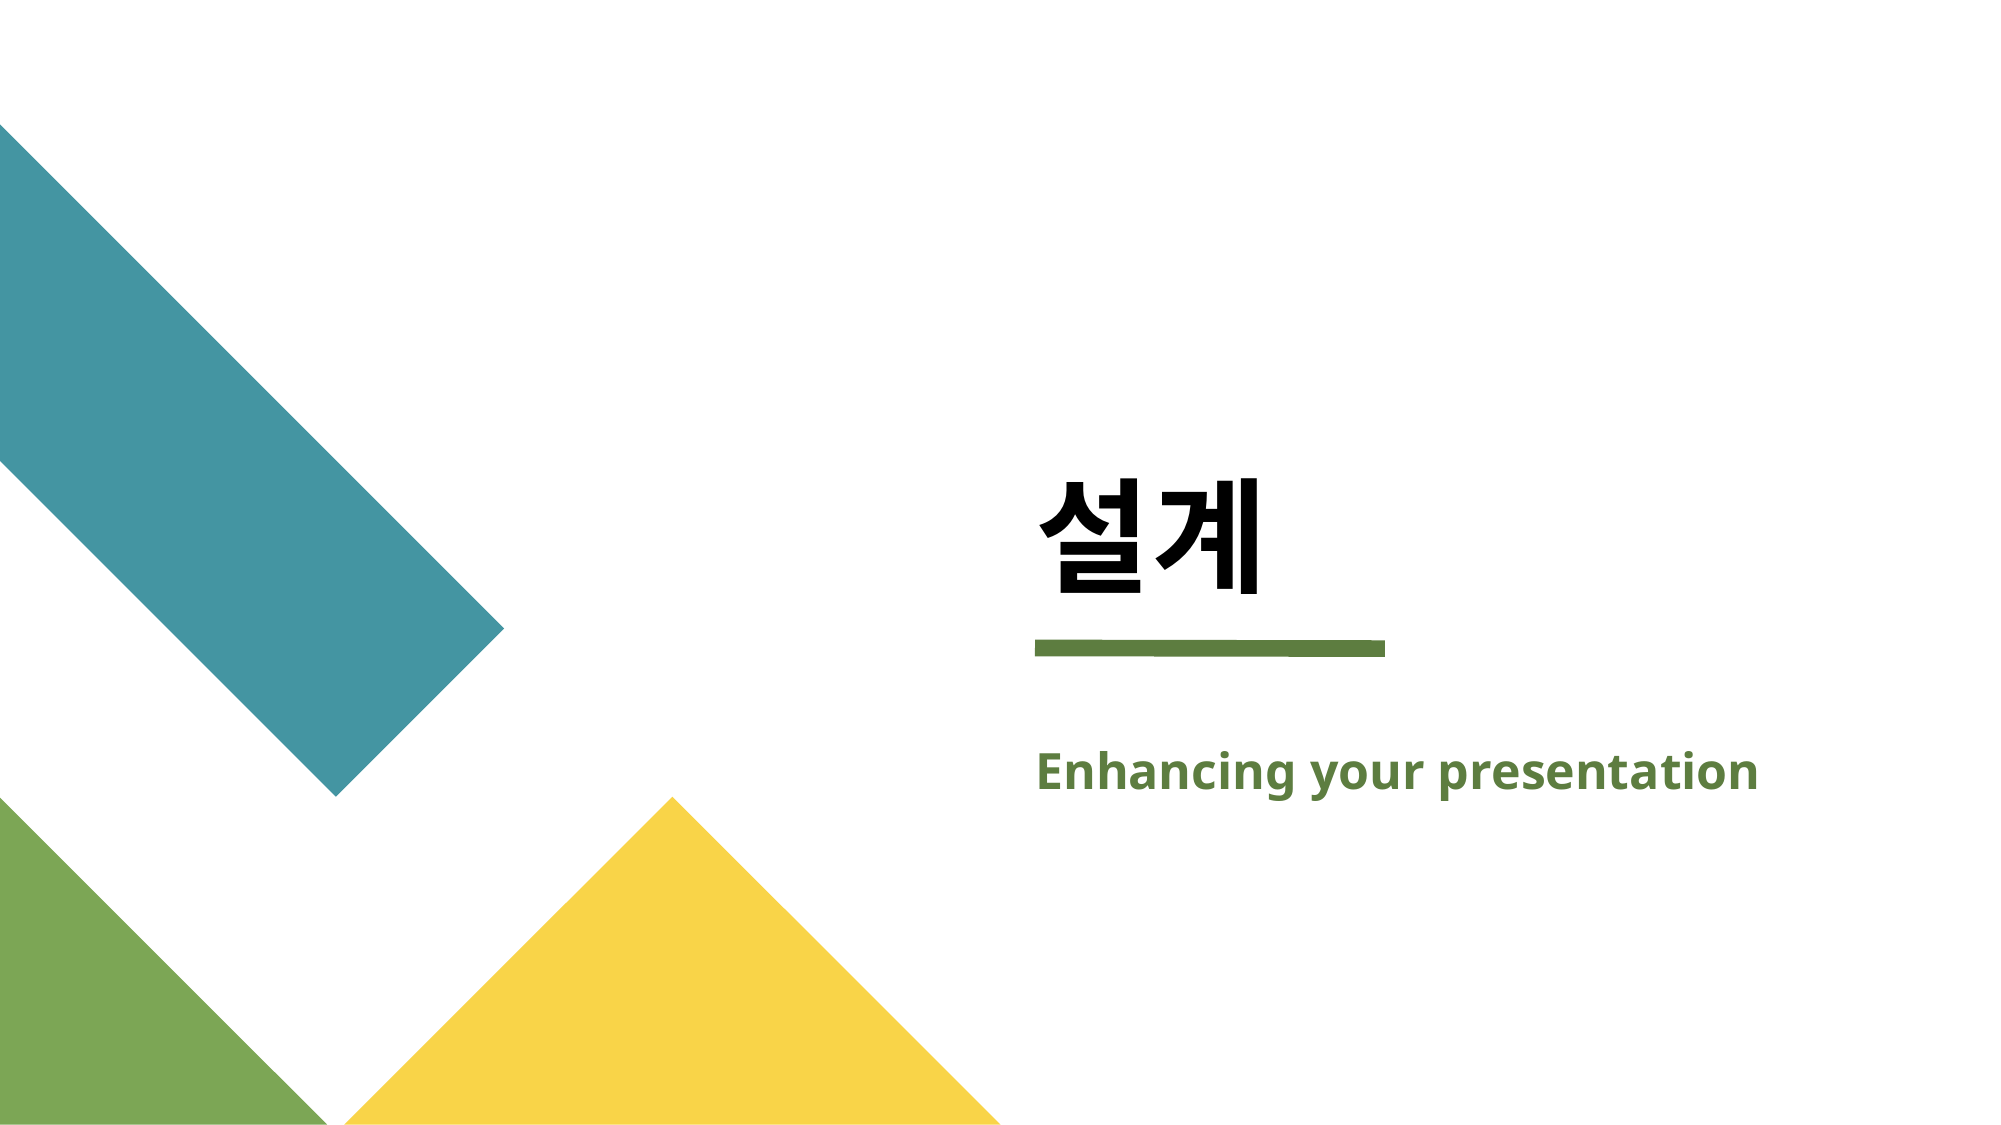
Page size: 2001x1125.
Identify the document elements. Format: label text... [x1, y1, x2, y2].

list Enhancing your presentation [1035, 746, 1936, 1017]
title 설계 [1035, 67, 1936, 608]
